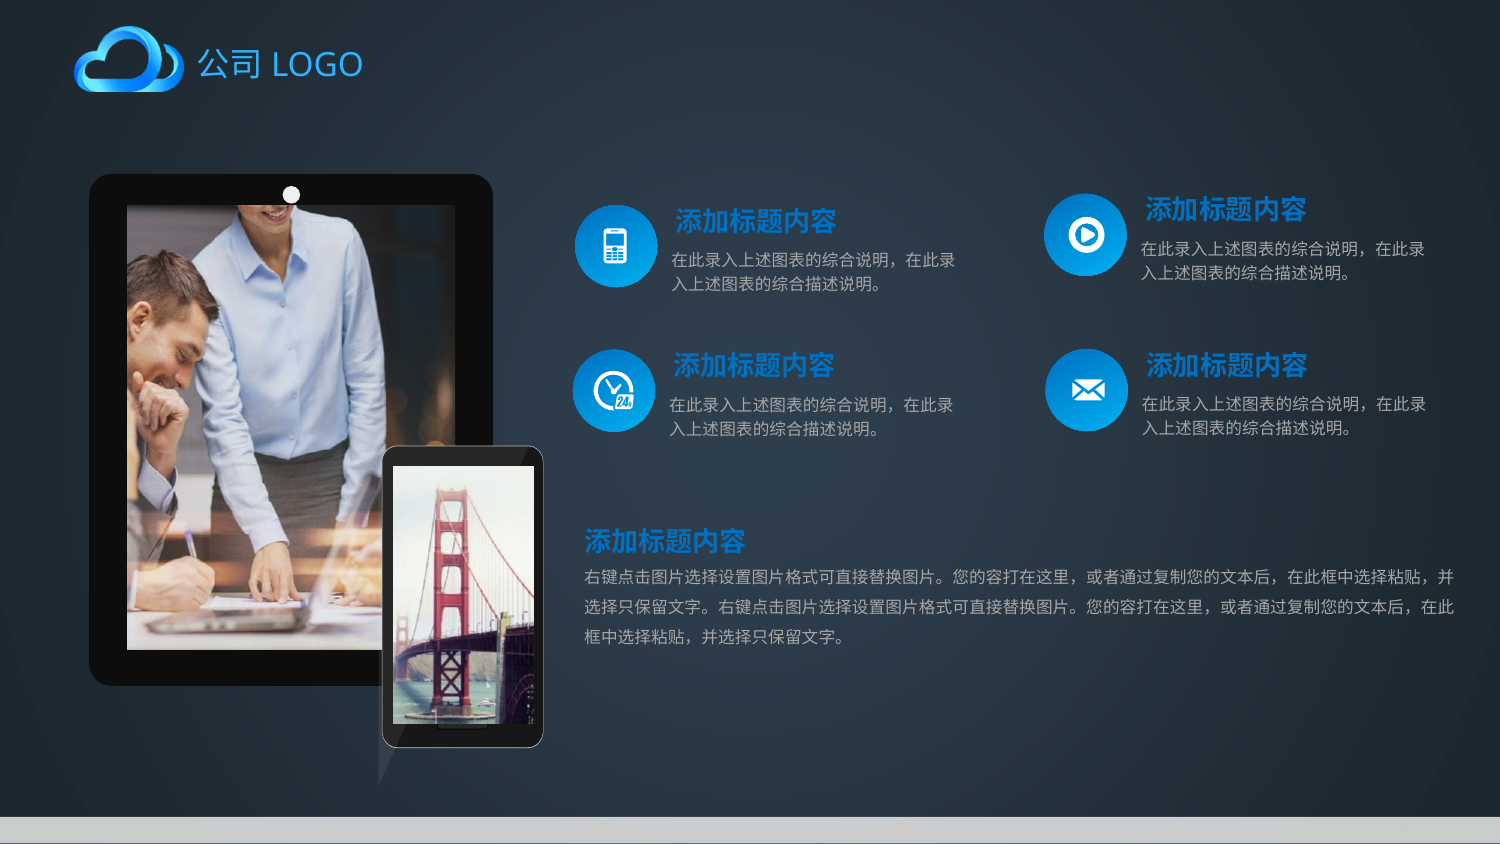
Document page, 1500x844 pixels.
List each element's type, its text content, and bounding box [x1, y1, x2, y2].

text_box 添加标题内容 [664, 198, 849, 240]
text_box [0, 816, 1500, 844]
text_box 添加标题内容 右键点击图片选择设置图片格式可直接替换图片。您的容打在这里，或者通过复制您的文本后，在此框中选择粘贴，并选择只保留文字。右键点击图片选择设置图片格式可直接替换图片。您的容打在这里，或者通过复制您的文本后，在此框中选择粘贴，并选择只保留文字。 [572, 502, 1480, 651]
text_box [326, 403, 544, 776]
text_box 在此录入上述图表的综合说明，在此录入上述图表的综合描述说明。 [657, 385, 969, 445]
text_box 添加标题内容 [1134, 342, 1320, 384]
text_box 在此录入上述图表的综合说明，在此录入上述图表的综合描述说明。 [1130, 384, 1442, 444]
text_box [1044, 193, 1127, 276]
text_box 添加标题内容 [1133, 187, 1319, 229]
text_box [572, 349, 655, 432]
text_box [89, 173, 494, 686]
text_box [575, 205, 658, 288]
text_box 添加标题内容 [662, 343, 847, 385]
picture [0, 0, 1500, 816]
text_box 在此录入上述图表的综合说明，在此录入上述图表的综合描述说明。 [660, 240, 971, 300]
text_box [1045, 348, 1128, 432]
text_box 在此录入上述图表的综合说明，在此录入上述图表的综合描述说明。 [1129, 229, 1441, 289]
